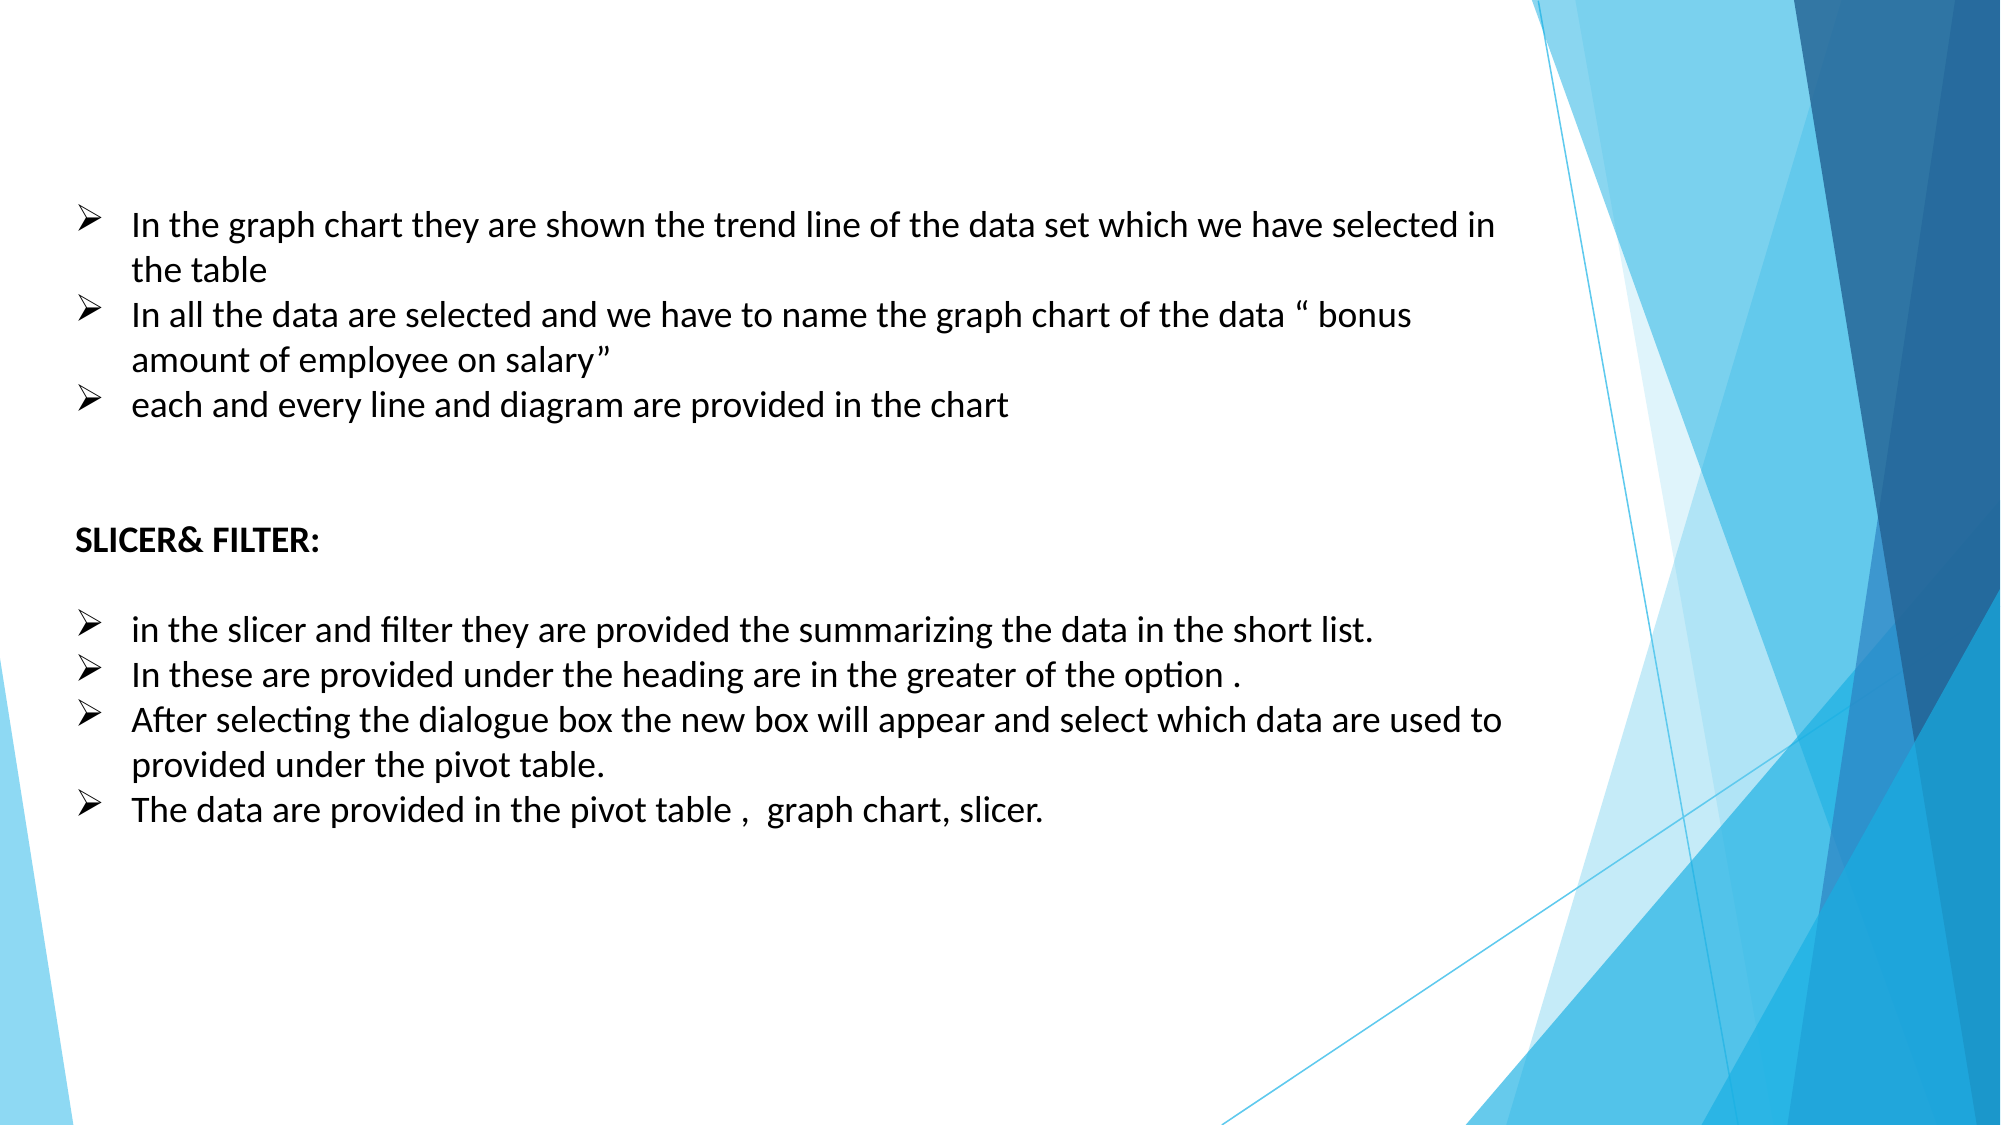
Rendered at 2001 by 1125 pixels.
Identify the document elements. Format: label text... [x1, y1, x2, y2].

list In the graph chart they are shown the trend line of the data set which we have selected in the table In all the data are selected and we have to name the graph chart of the data “ bonus amount of employee on salary” each and every line and diagram are provided in the chart SLICER& FILTER: in the slicer and filter they are provided the summarizing the data in the short list. In these are provided under the heading are in the greater of the option . After selecting the dialogue box the new box will appear and select which data are used to provided under the pivot table. The data are provided in the pivot table , graph chart, slicer. [75, 200, 1513, 857]
